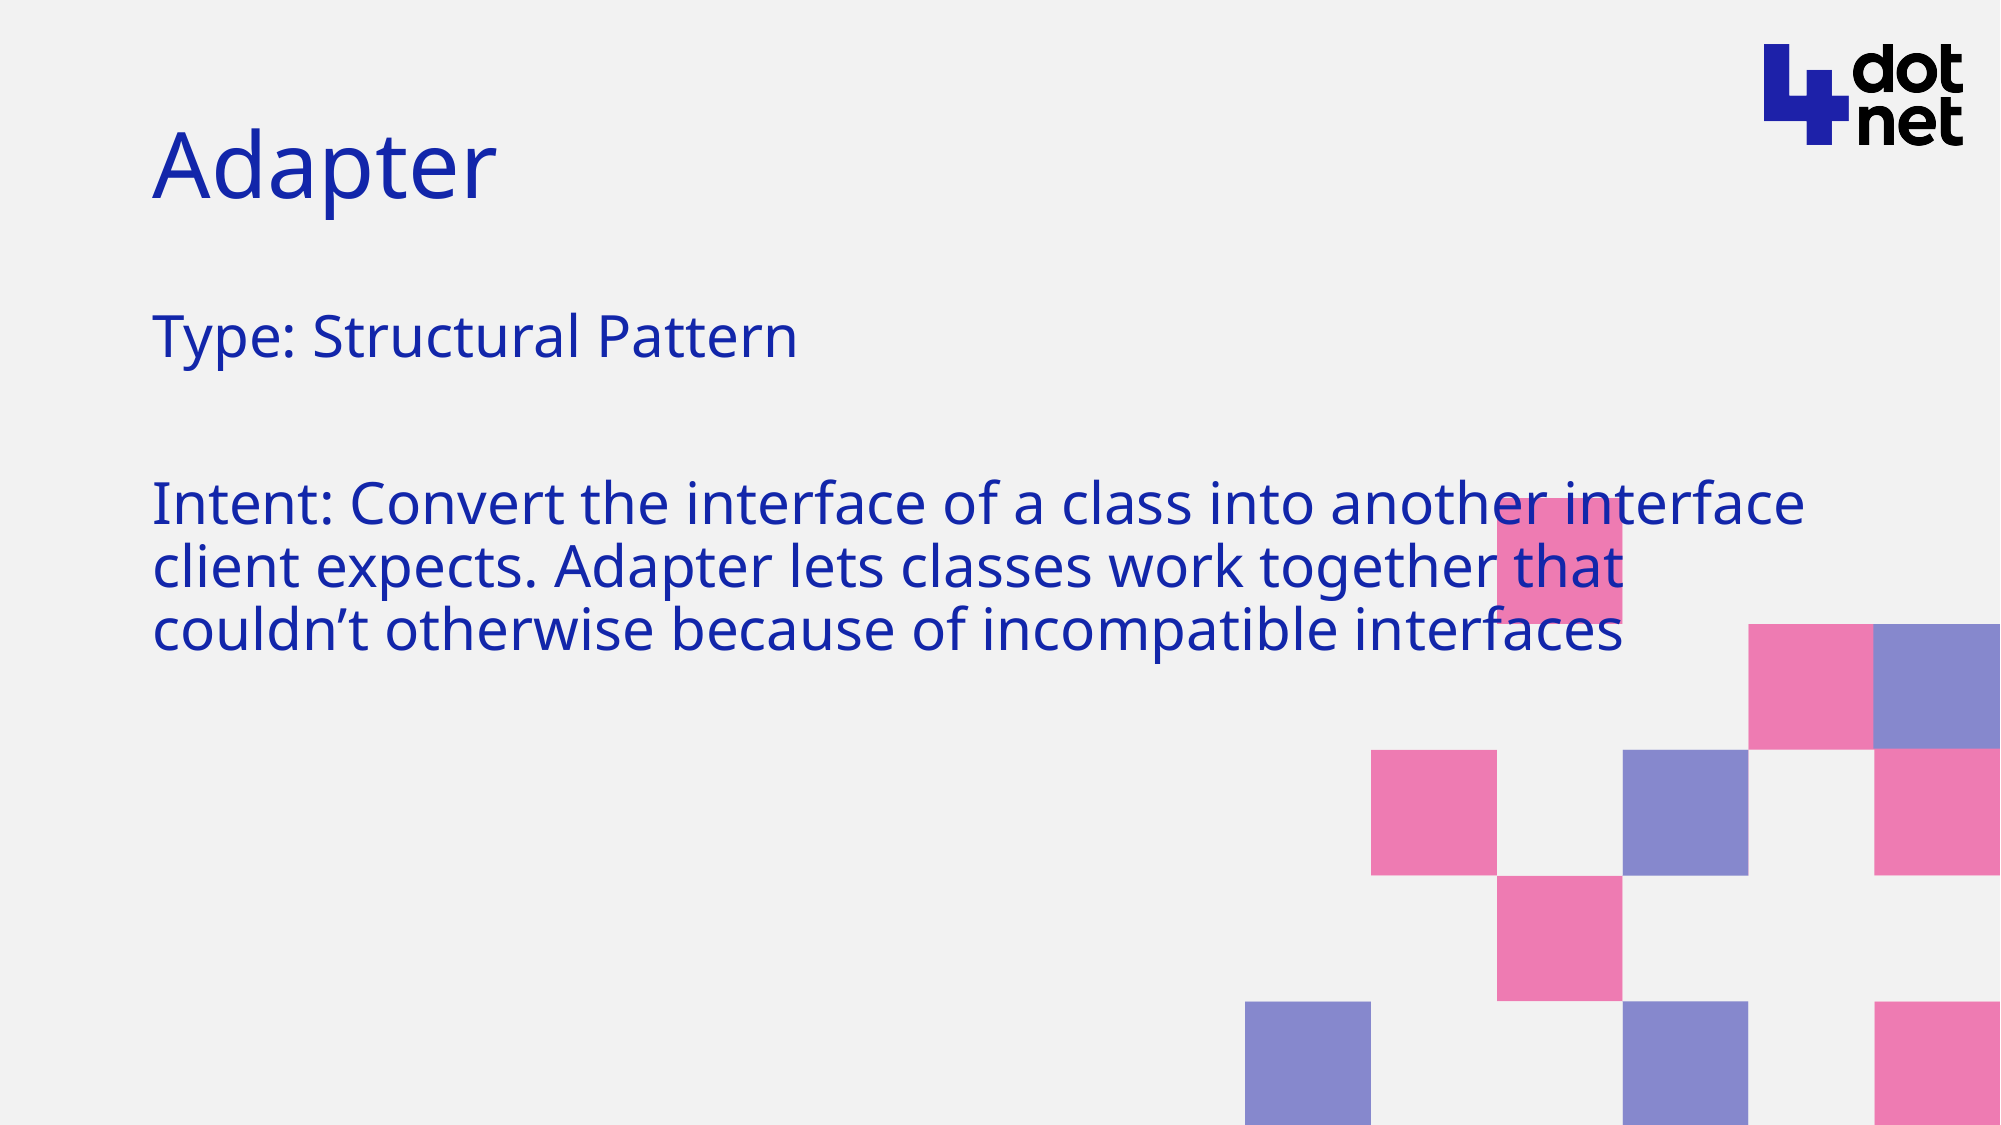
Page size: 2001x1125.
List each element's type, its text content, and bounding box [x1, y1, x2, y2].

title Adapter [137, 59, 1863, 278]
list Type: Structural Pattern Intent: Convert the interface of a class into another interface client expects. Adapter lets classes work together that couldn’t otherwise because of incompatible interfaces [137, 299, 1863, 1014]
picture [1764, 44, 1963, 146]
